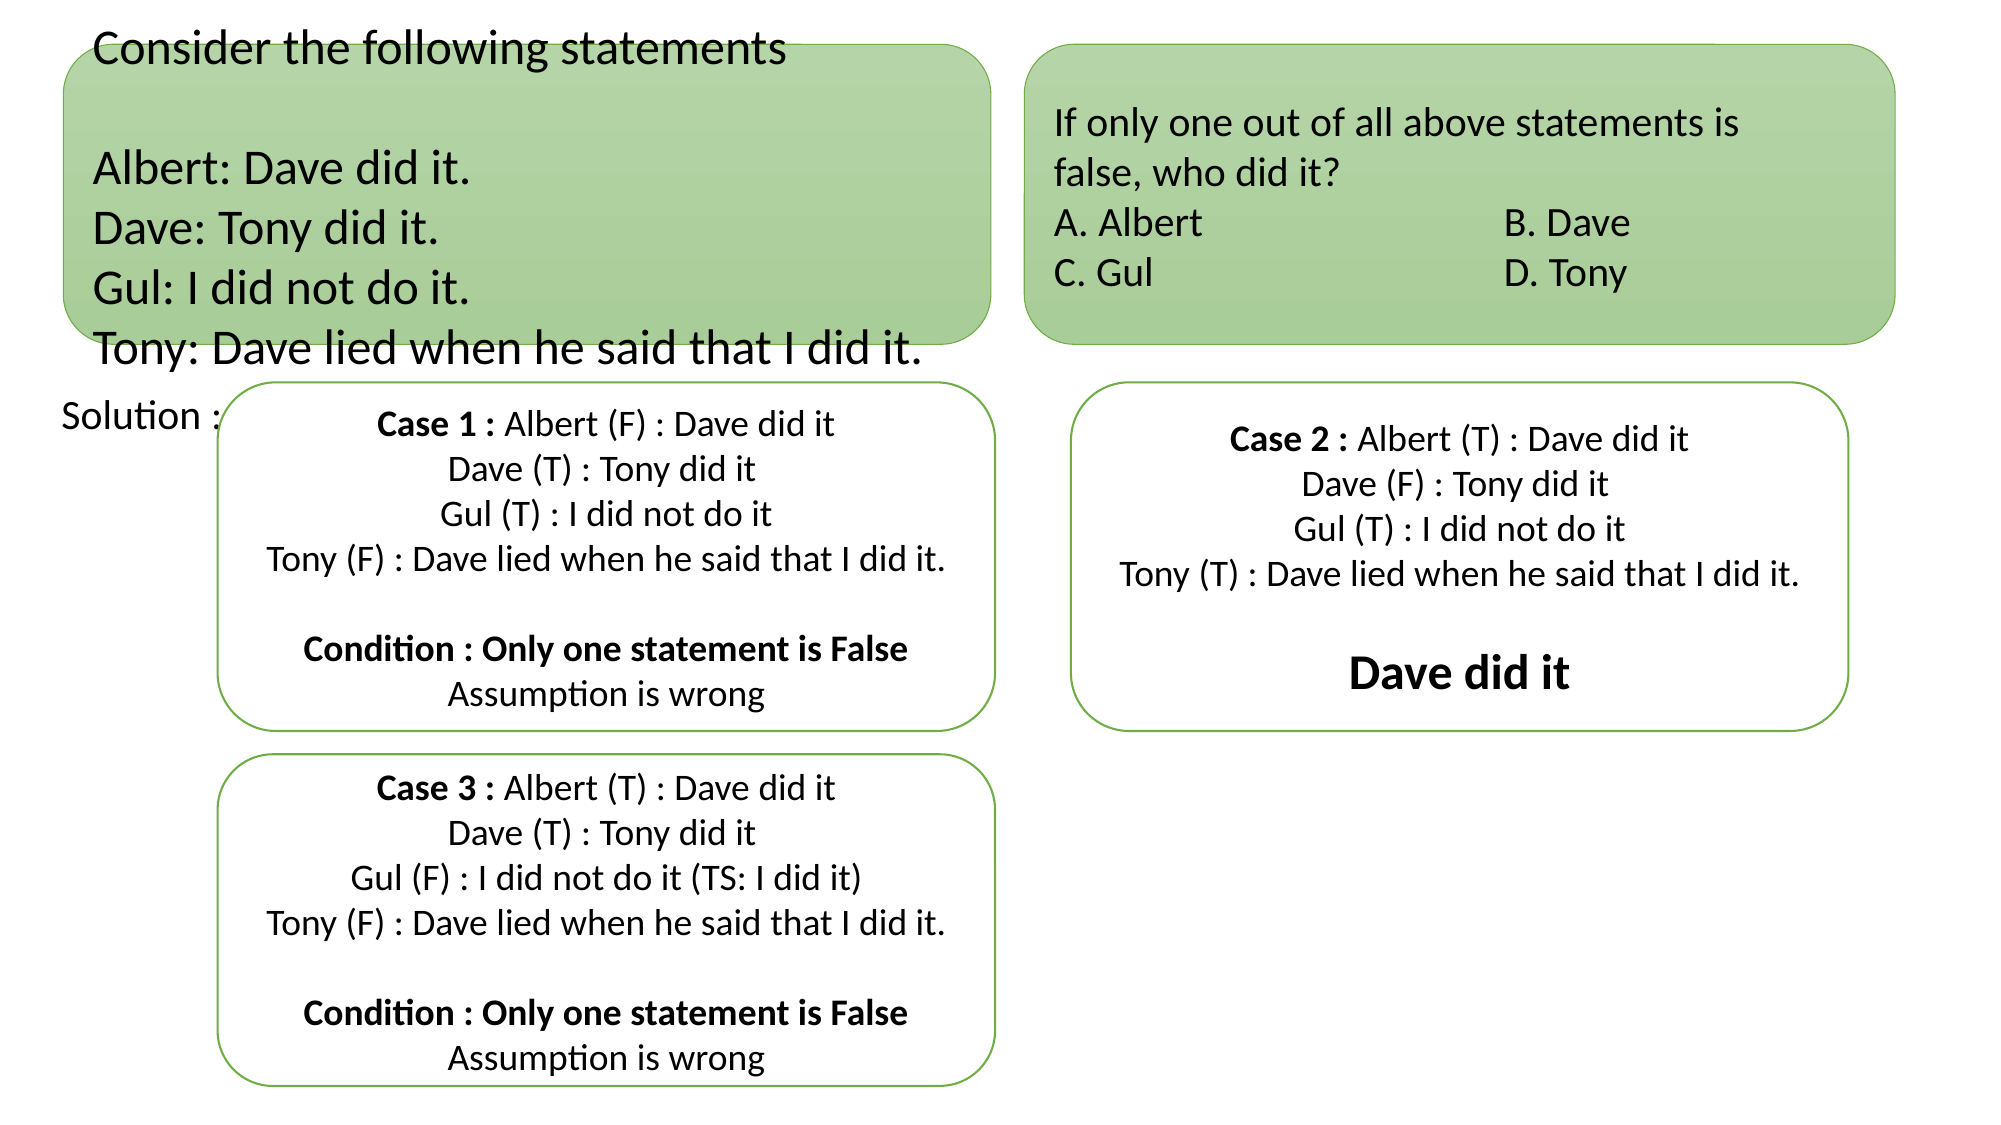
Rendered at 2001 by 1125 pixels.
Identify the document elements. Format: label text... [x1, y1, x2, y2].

text_box Case 2 : Albert (T) : Dave did it Dave (F) : Tony did it Gul (T) : I did not do it Tony (T) : Dave lied when he said that I did it. Dave did it [1069, 381, 1850, 733]
text_box Case 3 : Albert (T) : Dave did it Dave (T) : Tony did it Gul (F) : I did not do it (TS: I did it) Tony (F) : Dave lied when he said that I did it. Condition : Only one statement is False Assumption is wrong [216, 753, 997, 1087]
text_box Consider the following statements Albert: Dave did it. Dave: Tony did it. Gul: I did not do it. Tony: Dave lied when he said that I did it. [62, 43, 992, 345]
text_box If only one out of all above statements is false, who did it? A. Albert B. Dave C. Gul D. Tony [1023, 43, 1896, 345]
list Solution : [46, 44, 1944, 1086]
text_box Case 1 : Albert (F) : Dave did it Dave (T) : Tony did it Gul (T) : I did not do it Tony (F) : Dave lied when he said that I did it. Condition : Only one statement is False Assumption is wrong [216, 381, 997, 733]
